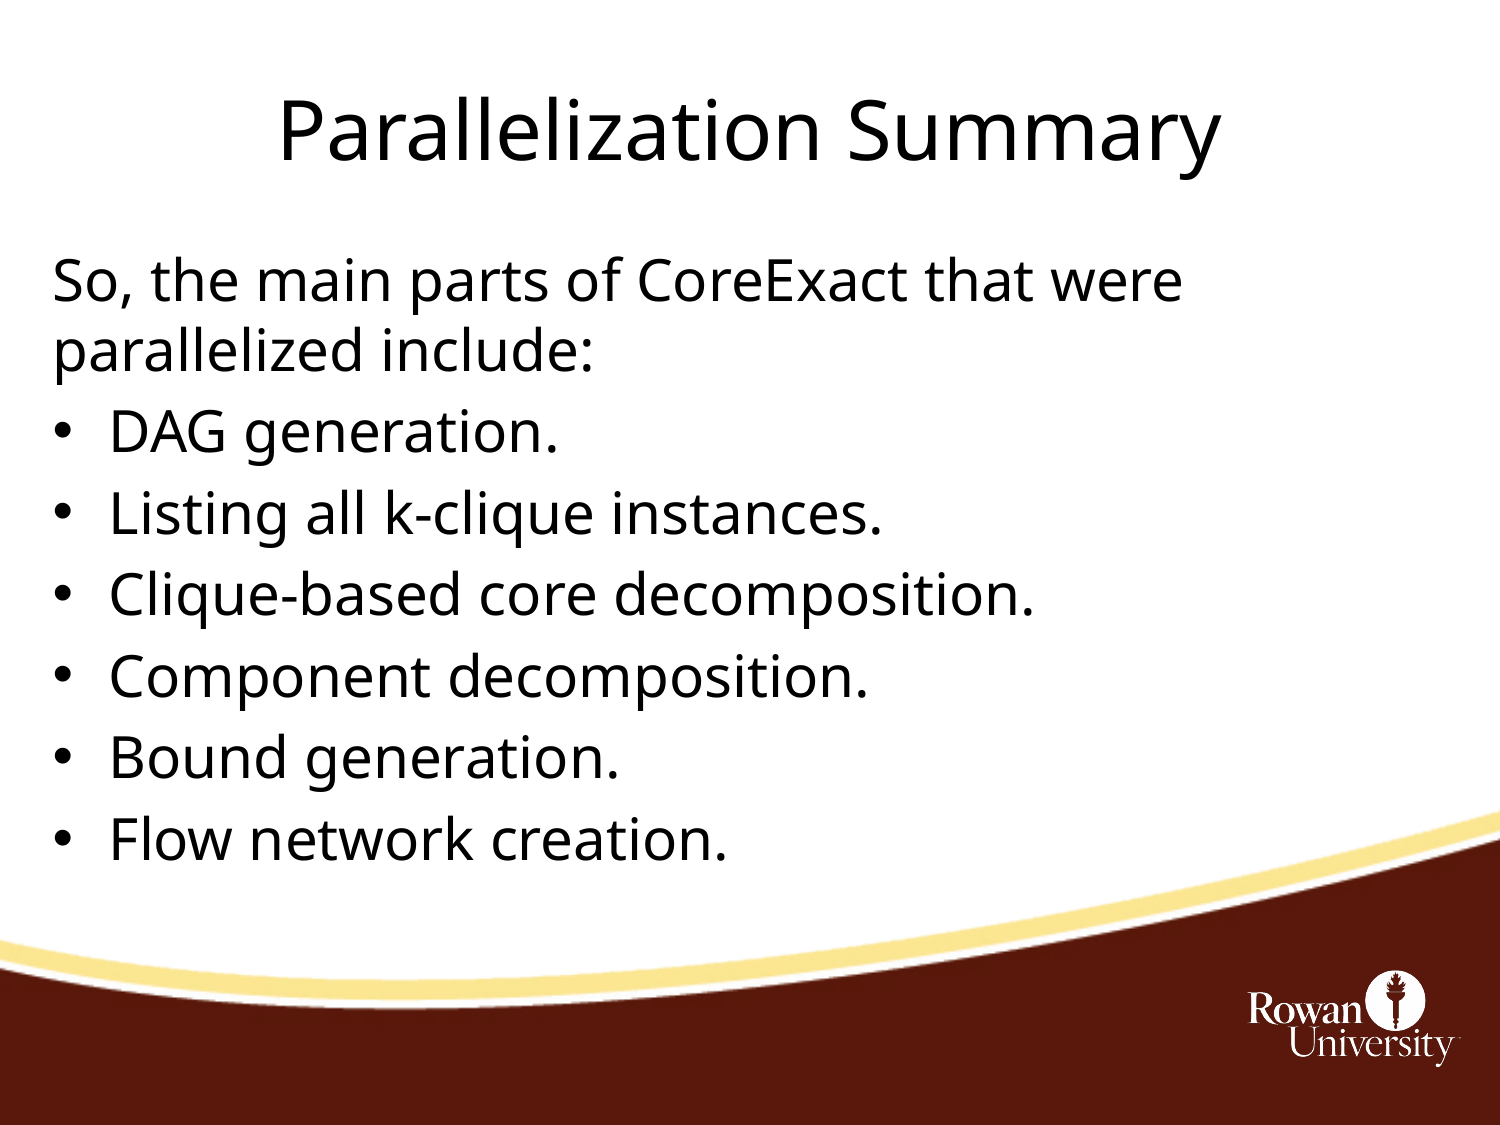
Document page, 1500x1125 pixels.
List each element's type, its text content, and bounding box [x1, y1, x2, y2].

text_box Parallelization Summary [245, 18, 1255, 235]
picture [1387, 993, 1405, 1029]
text_box So, the main parts of CoreExact that were parallelized include: DAG generation. Listing all k-clique instances. Clique-based core decomposition. Component decomposition. Bound generation. Flow network creation. [37, 235, 1463, 981]
picture [0, 774, 1500, 1125]
picture [1387, 981, 1405, 991]
